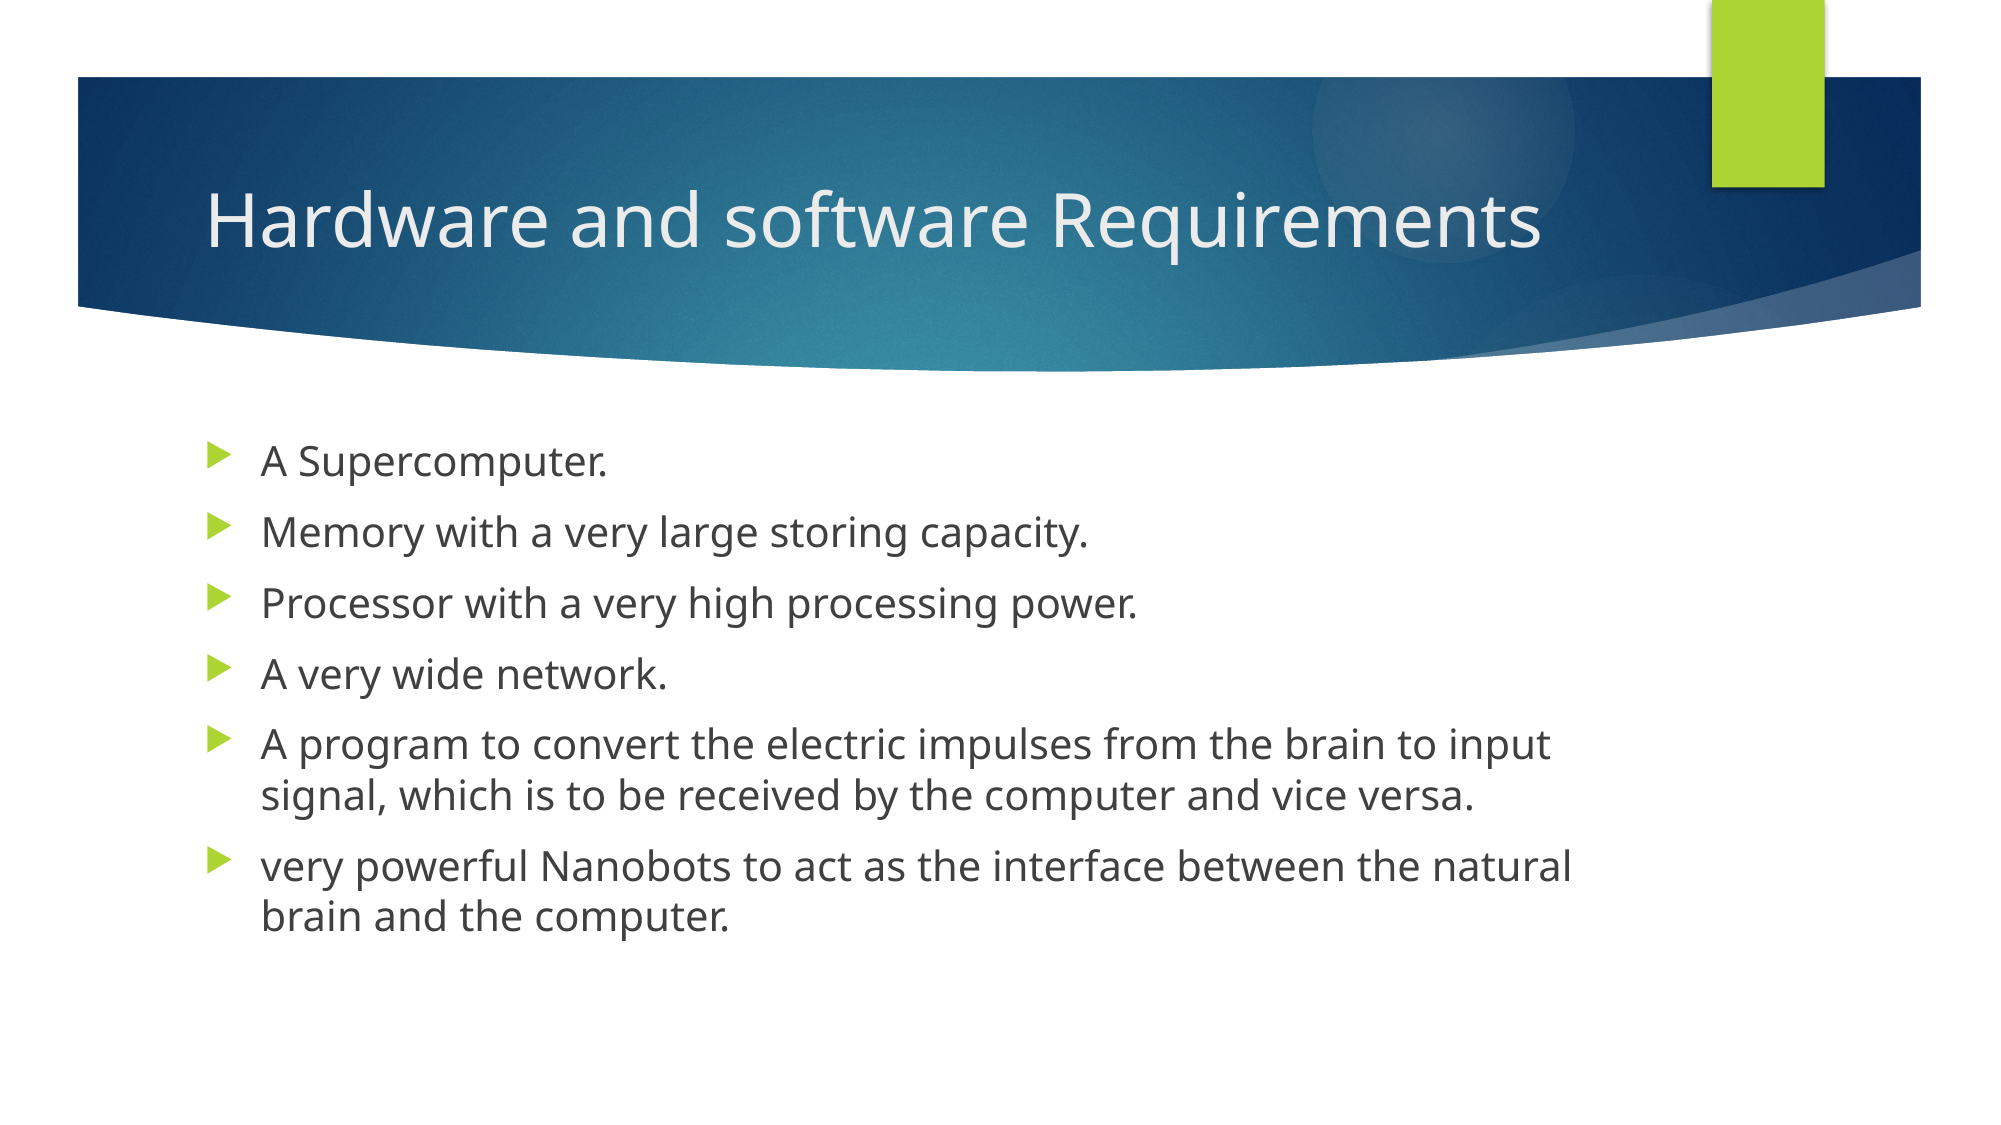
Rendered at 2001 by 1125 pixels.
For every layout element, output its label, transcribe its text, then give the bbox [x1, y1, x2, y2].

list A Supercomputer. Memory with a very large storing capacity. Processor with a very high processing power. A very wide network. A program to convert the electric impulses from the brain to input signal, which is to be received by the computer and vice versa. very powerful Nanobots to act as the interface between the natural brain and the computer. [189, 427, 1627, 988]
title Hardware and software Requirements [189, 159, 1627, 276]
